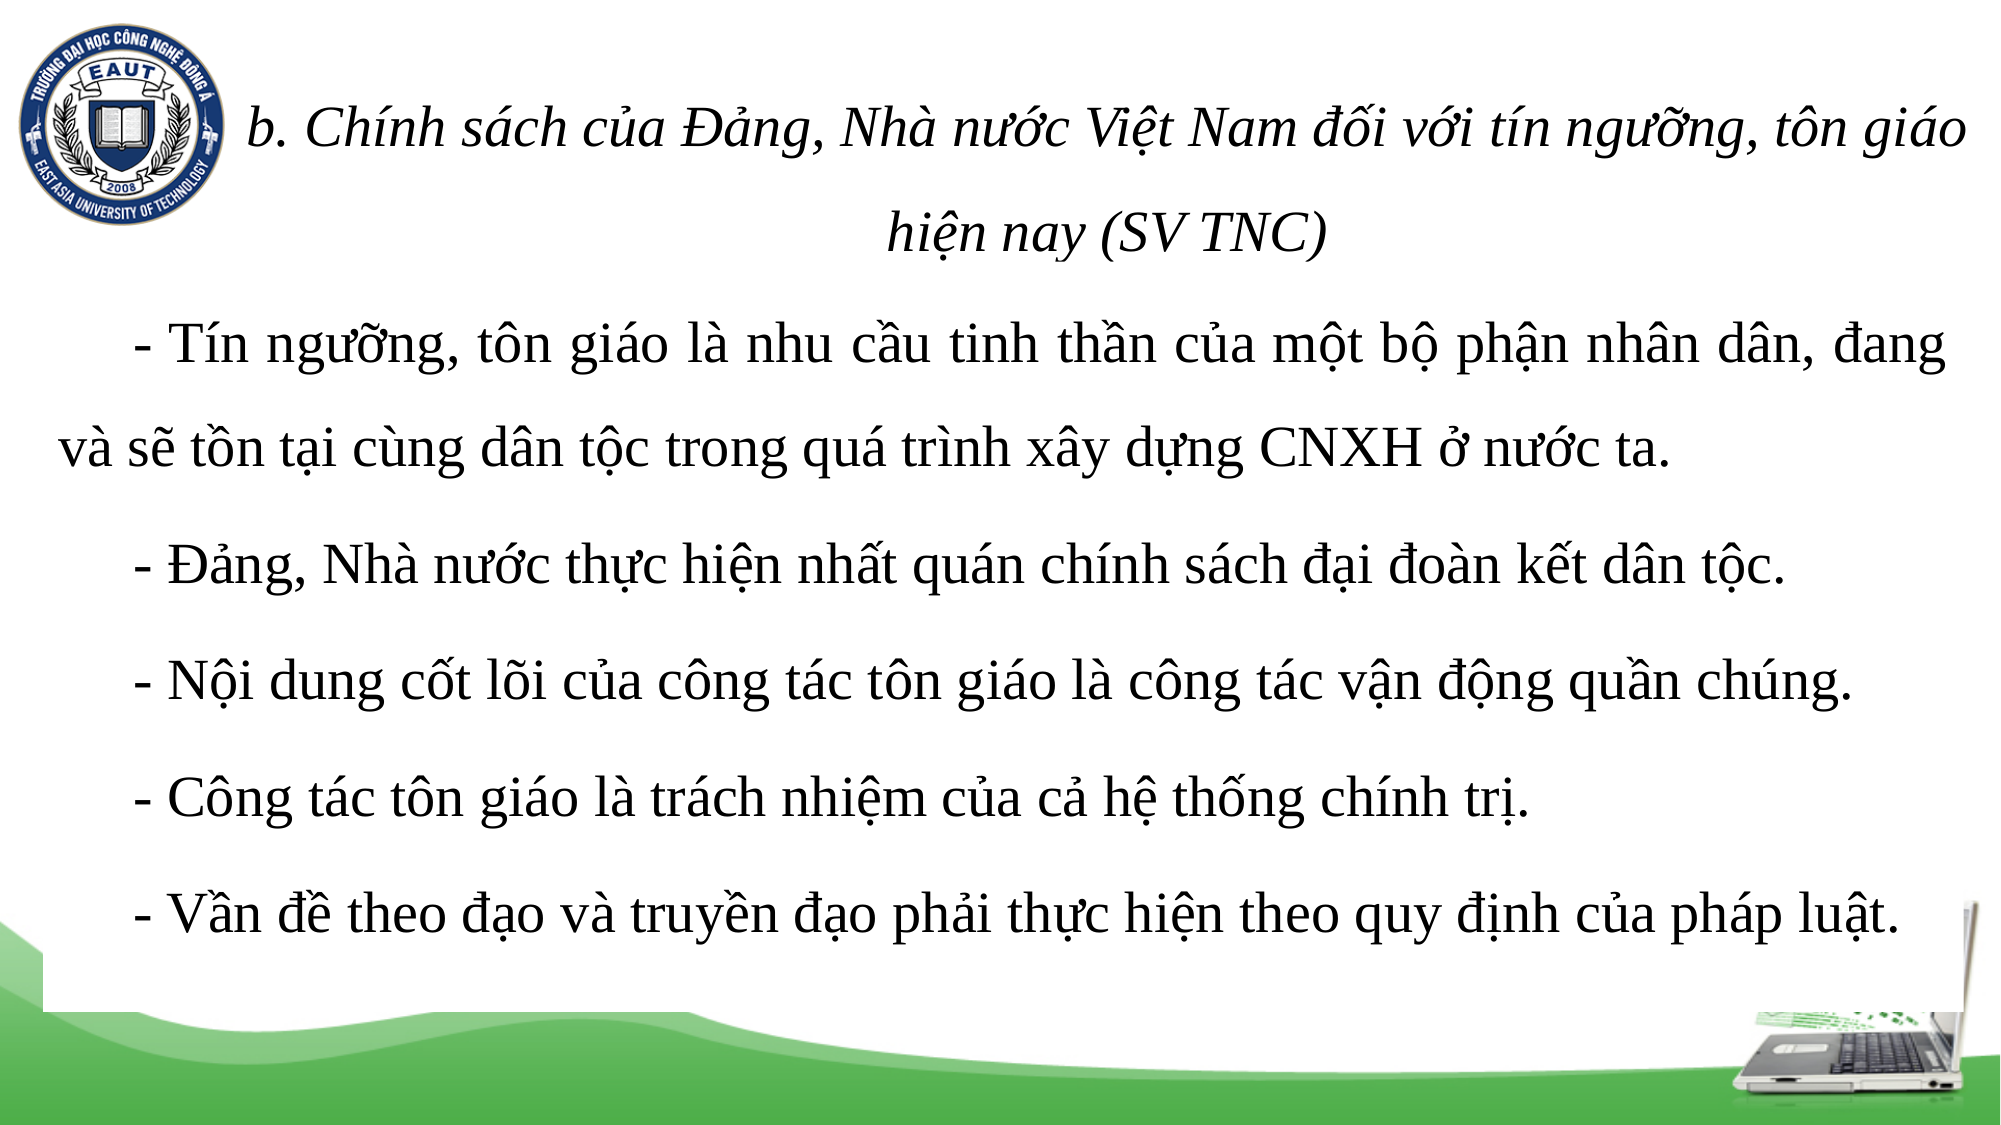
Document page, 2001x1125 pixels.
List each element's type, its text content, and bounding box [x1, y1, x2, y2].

picture [0, 0, 2001, 1125]
list - Tín ngưỡng, tôn giáo là nhu cầu tinh thần của một bộ phận nhân dân, đang và sẽ tồn tại cùng dân tộc trong quá trình xây dựng CNXH ở nước ta. - Đảng, Nhà nước thực hiện nhất quán chính sách đại đoàn kết dân tộc. - Nội dung cốt lõi của công tác tôn giáo là công tác vận động quần chúng. - Công tác tôn giáo là trách nhiệm của cả hệ thống chính trị. - Vần đề theo đạo và truyền đạo phải thực hiện theo quy định của pháp luật. [43, 261, 1964, 1012]
title b. Chính sách của Đảng, Nhà nước Việt Nam đối với tín ngưỡng, tôn giáo hiện nay (SV TNC) [225, 48, 1990, 269]
